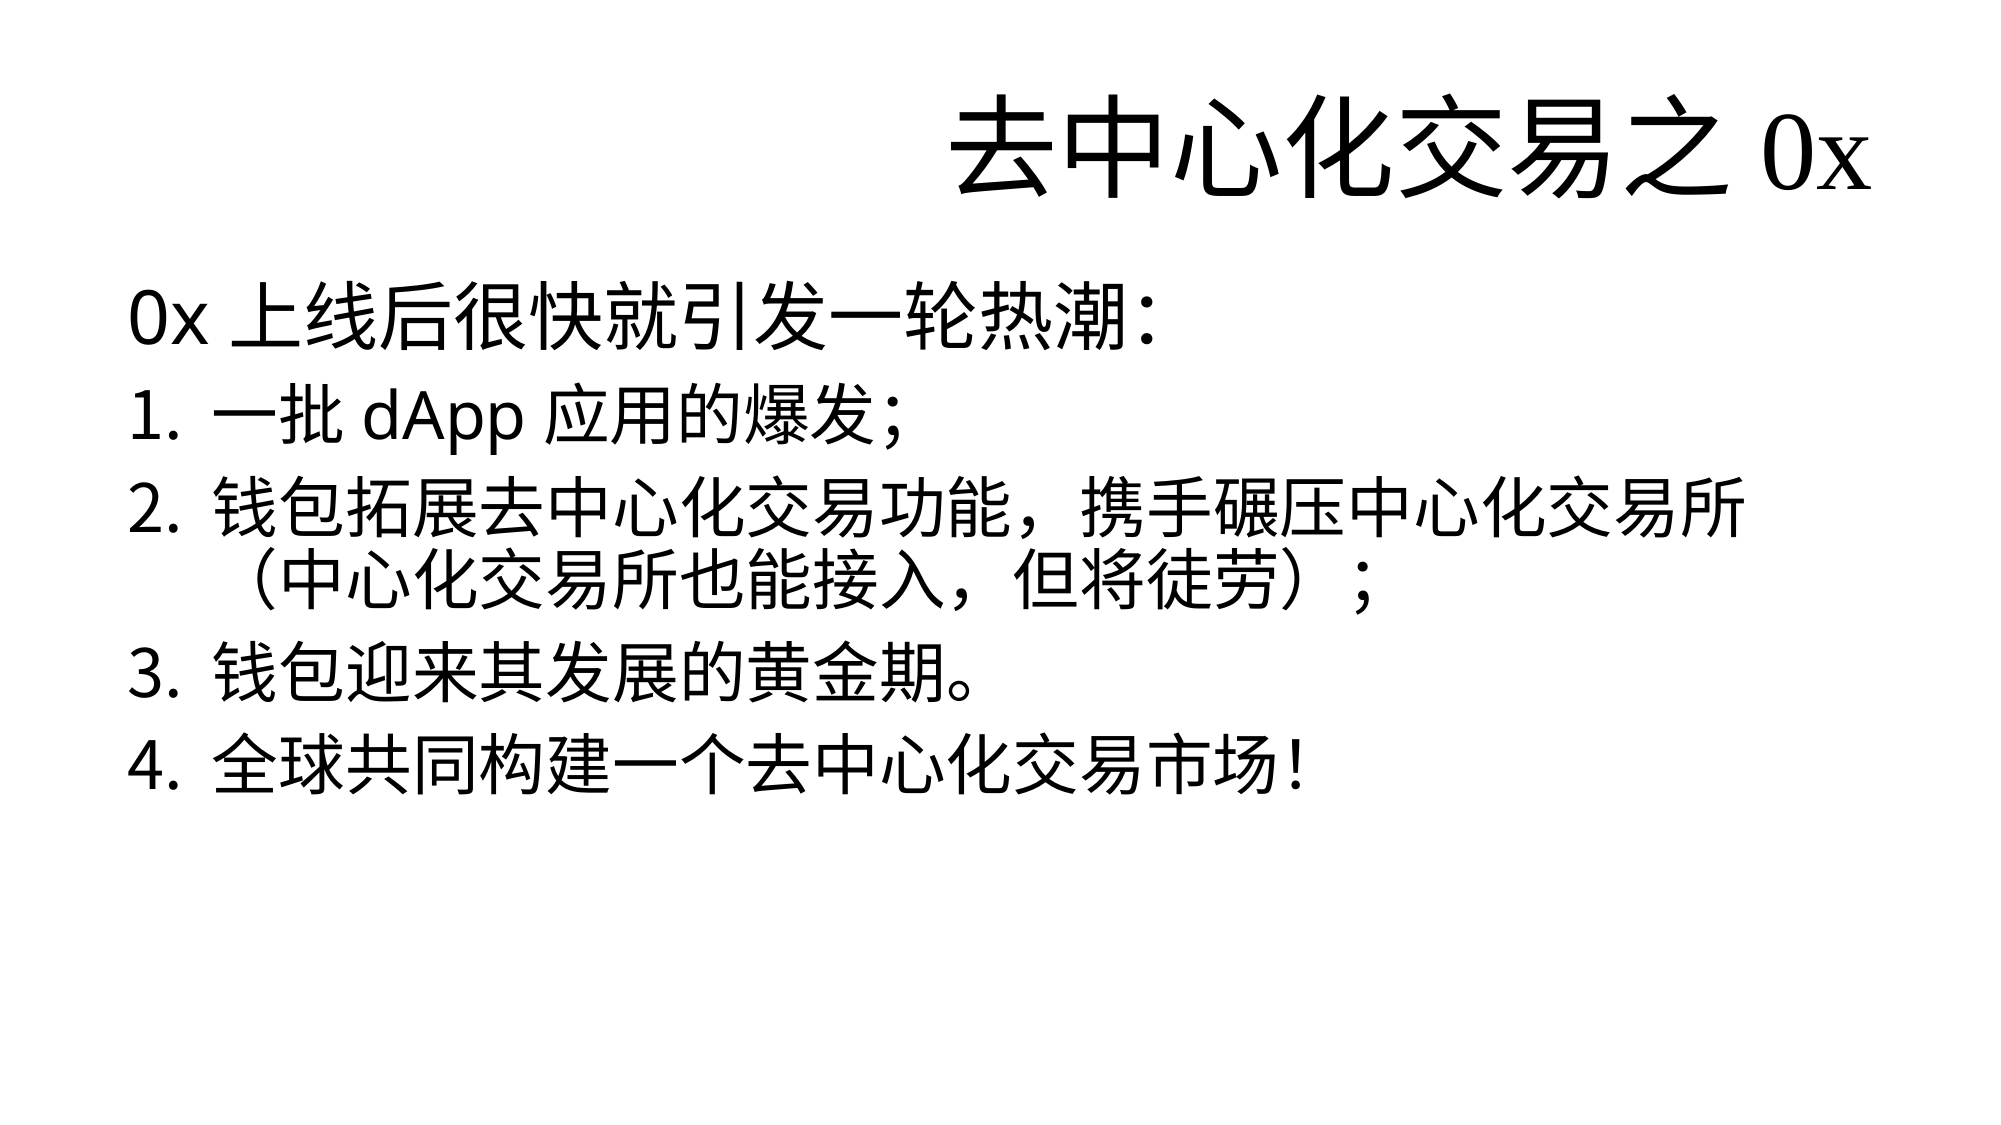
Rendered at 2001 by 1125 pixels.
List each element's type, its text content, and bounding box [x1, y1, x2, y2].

title 去中心化交易之0x [474, 46, 1888, 259]
list 0x上线后很快就引发一轮热潮： 一批dApp应用的爆发； 钱包拓展去中心化交易功能，携手碾压中心化交易所（中心化交易所也能接入，但将徒劳）； 钱包迎来其发展的黄金期。 全球共同构建一个去中心化交易市场！ [112, 272, 1888, 1021]
